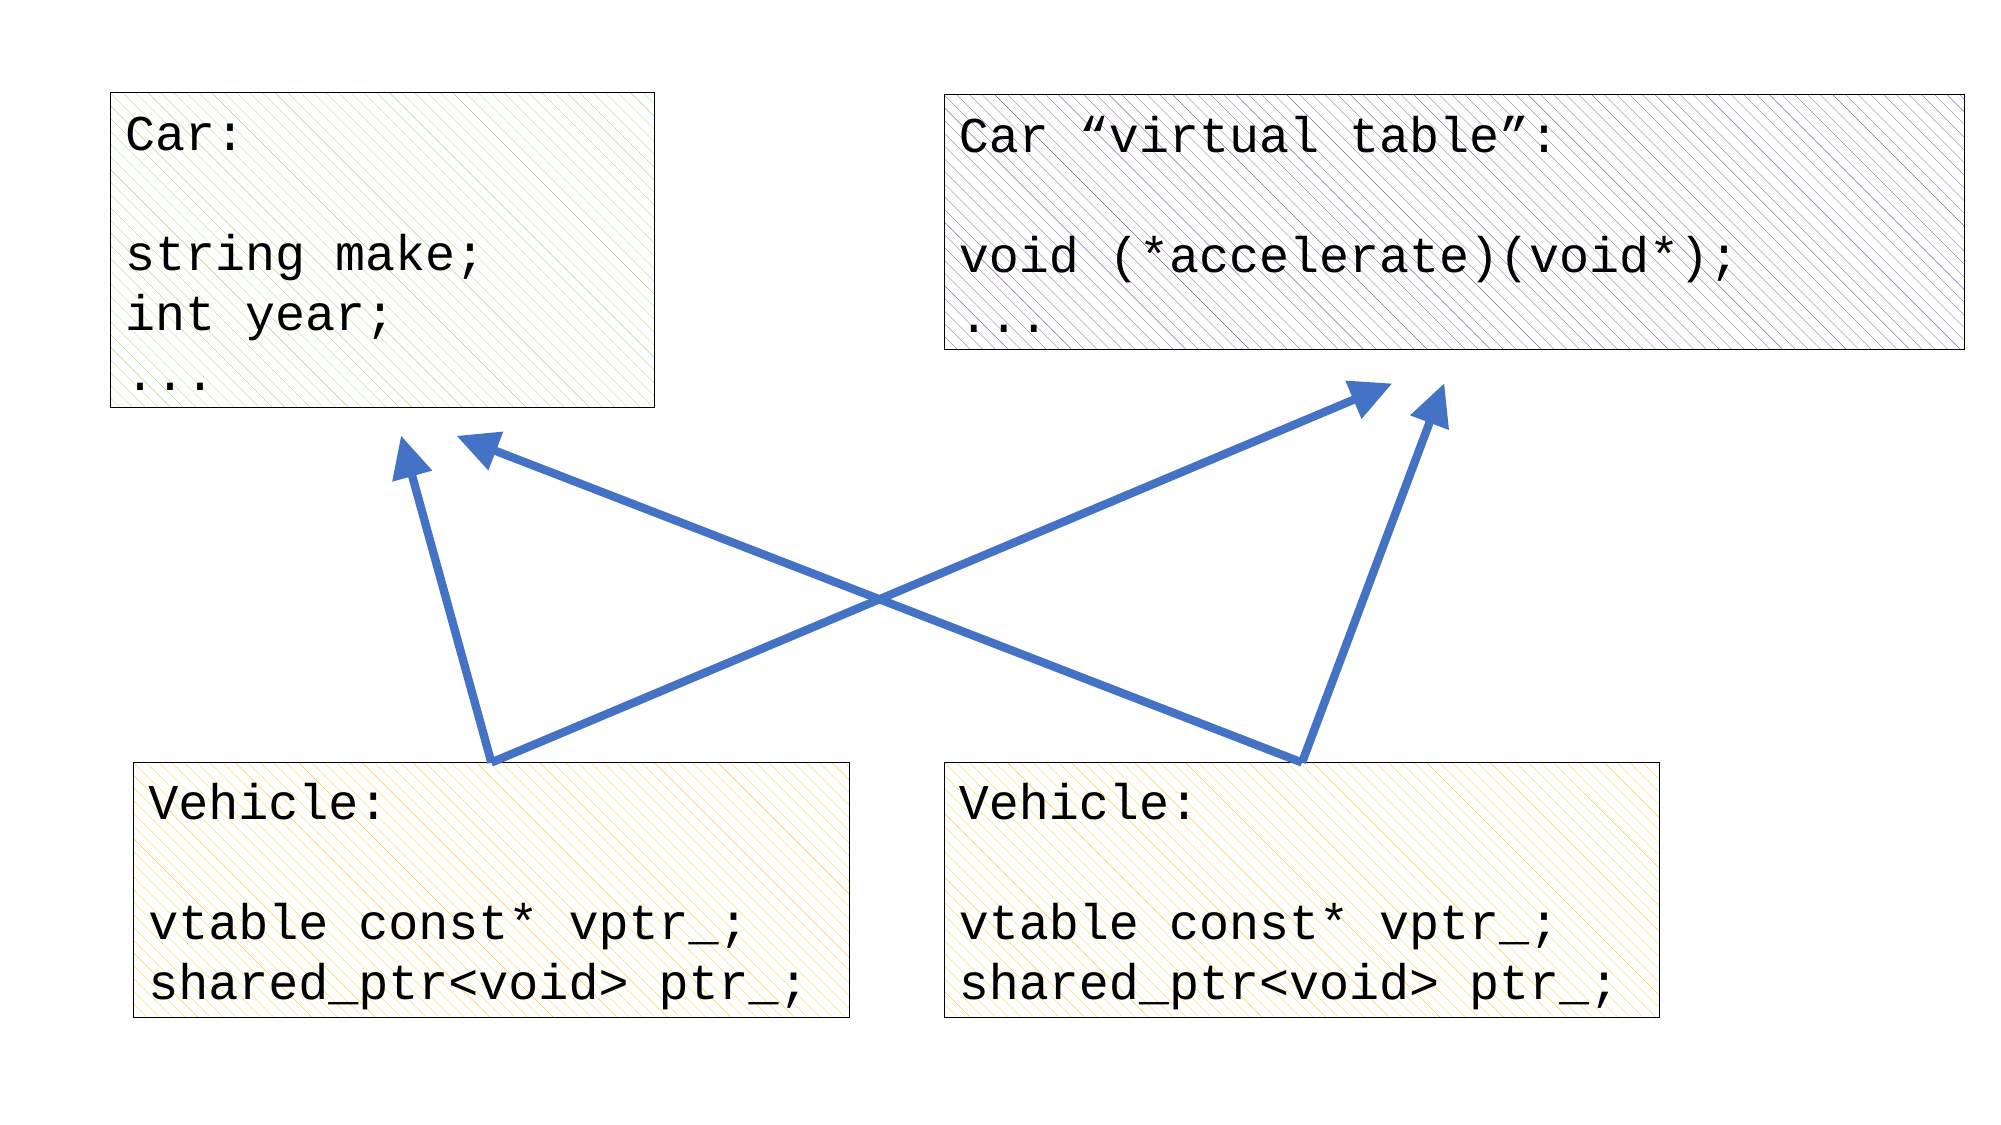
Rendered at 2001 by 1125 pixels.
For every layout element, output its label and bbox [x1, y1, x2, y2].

text_box [110, 92, 1965, 1020]
